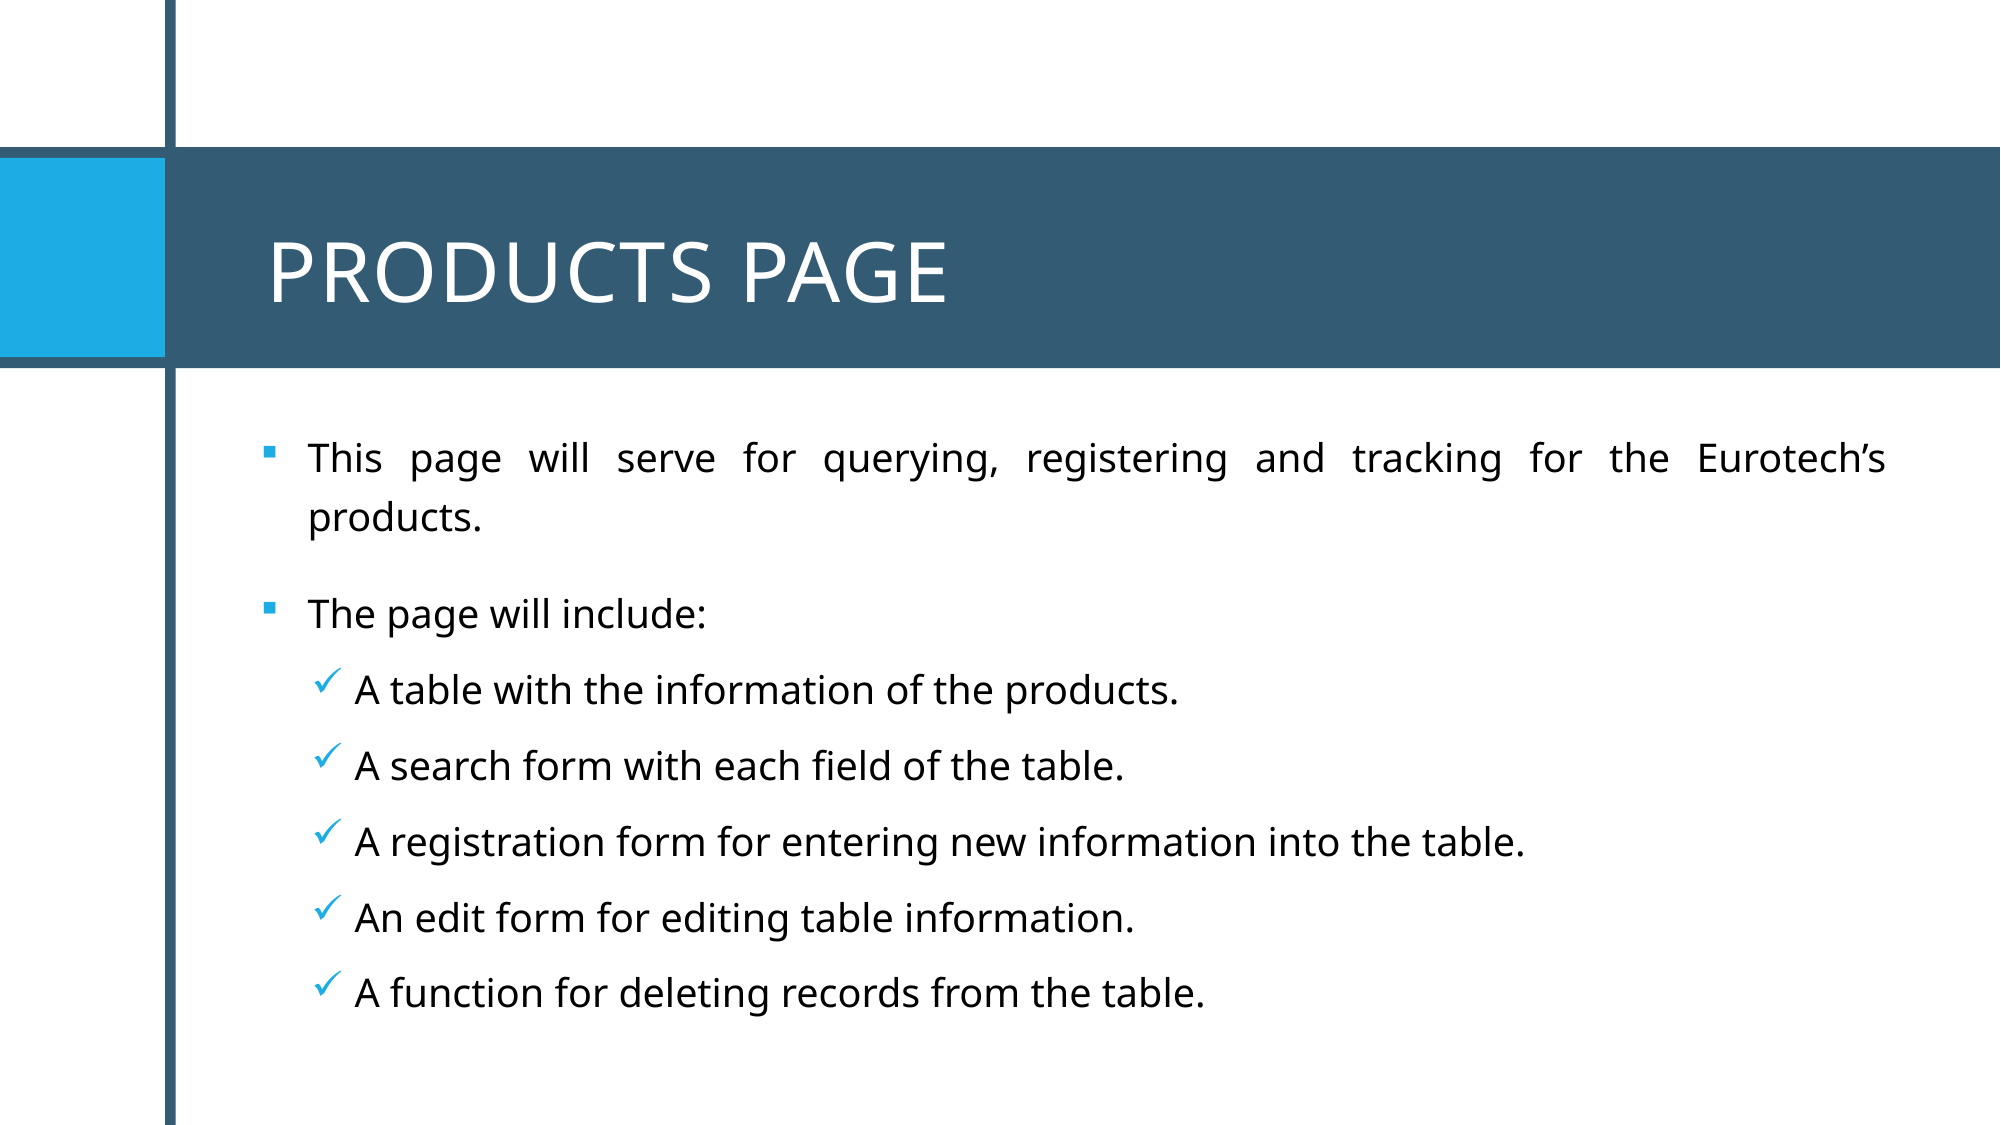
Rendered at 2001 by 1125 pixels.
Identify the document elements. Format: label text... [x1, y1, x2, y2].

title Products PAGE [251, 157, 1895, 358]
list This page will serve for querying, registering and tracking for the Eurotech’s products. The page will include: A table with the information of the products. A search form with each field of the table. A registration form for entering new information into the table. An edit form for editing table information. A function for deleting records from the table. [253, 413, 1896, 1080]
